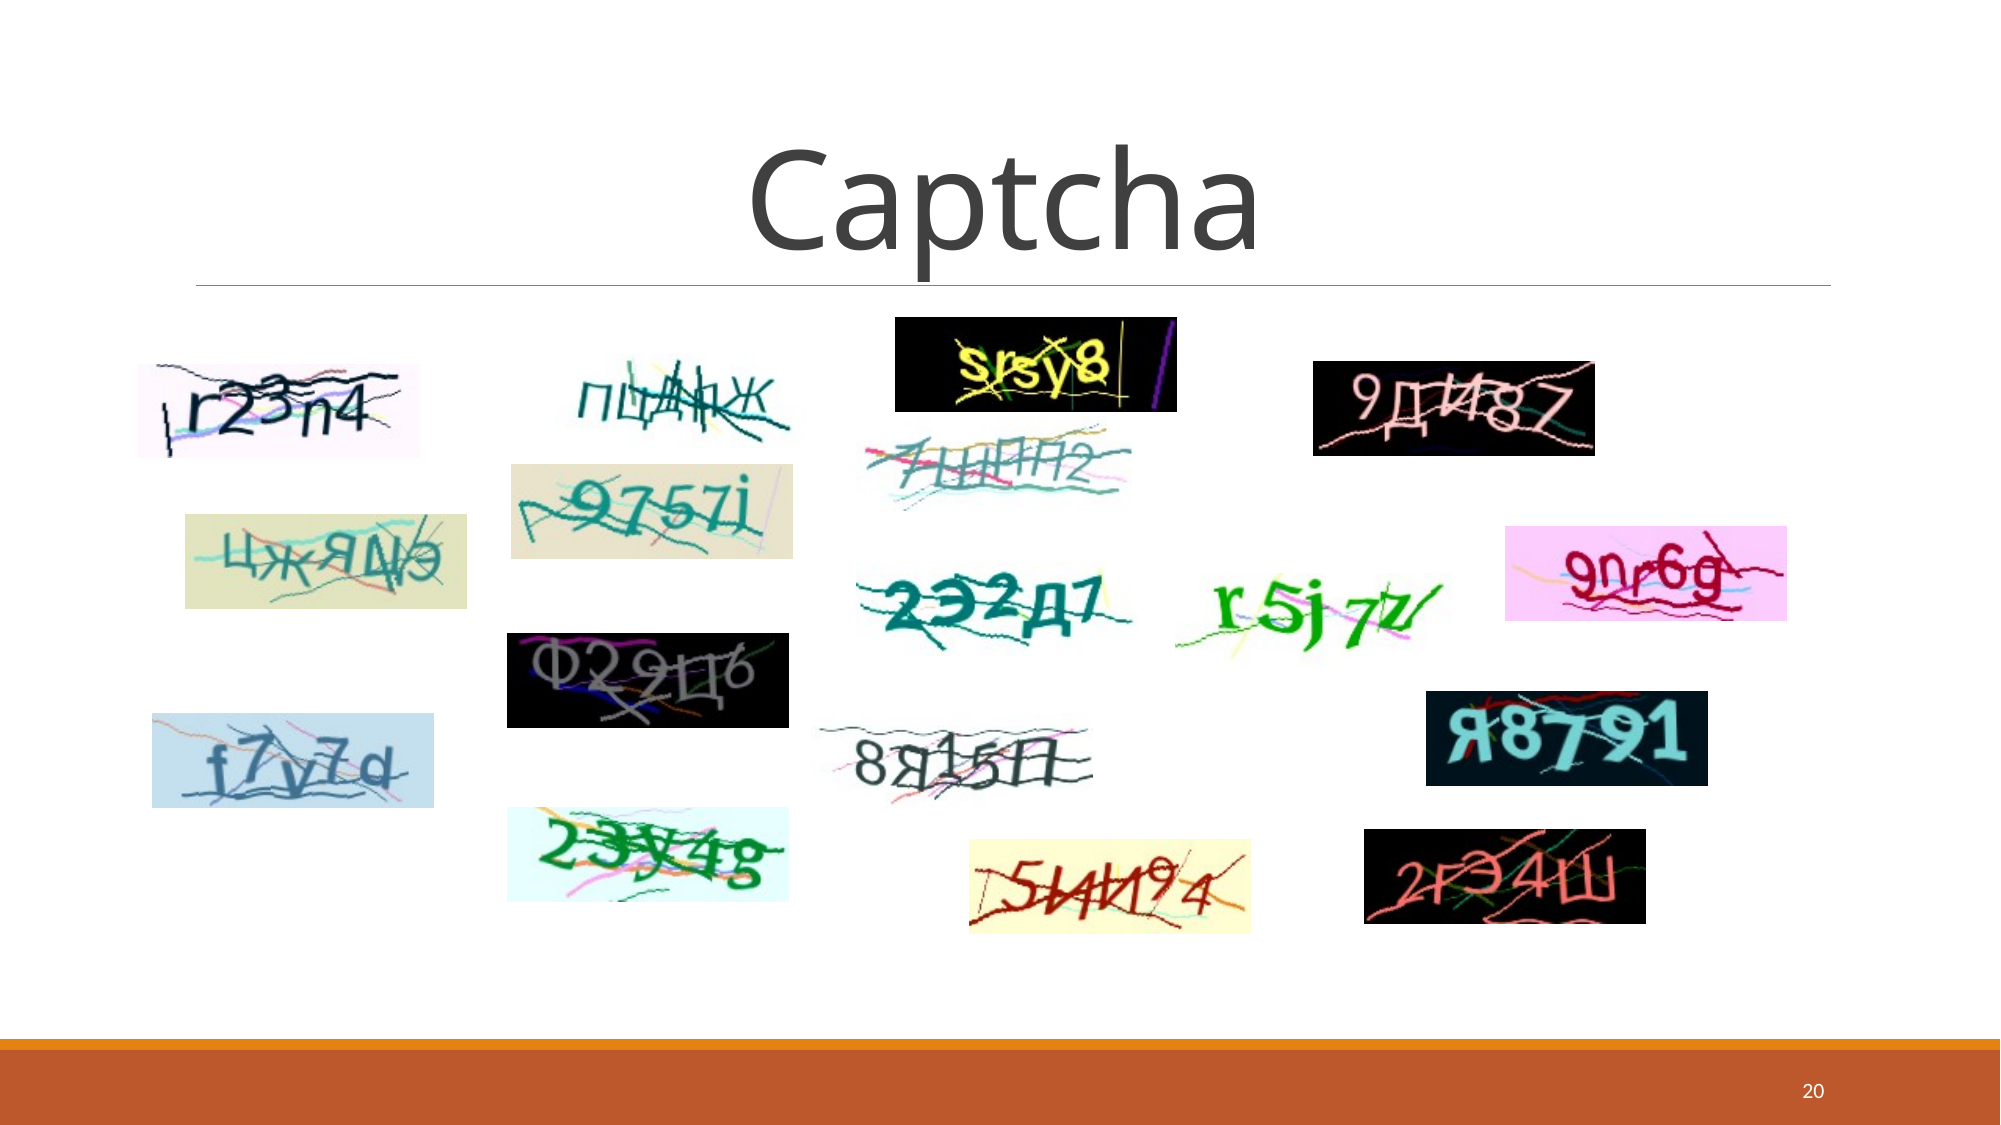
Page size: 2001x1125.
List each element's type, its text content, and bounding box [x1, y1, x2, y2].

title Captcha [180, 47, 1830, 285]
picture [510, 464, 794, 560]
picture [151, 713, 434, 809]
picture [894, 316, 1177, 412]
picture [506, 632, 789, 728]
picture [529, 352, 813, 448]
picture [1363, 829, 1647, 924]
picture [1504, 526, 1787, 621]
picture [1175, 572, 1458, 668]
picture [855, 561, 1138, 657]
picture [968, 839, 1252, 935]
picture [811, 713, 1094, 809]
picture [506, 807, 789, 902]
picture [1312, 360, 1596, 456]
picture [137, 363, 421, 459]
picture [1425, 691, 1709, 787]
picture [855, 415, 1138, 511]
slide_number 20 [1624, 1059, 1840, 1120]
picture [184, 514, 468, 610]
